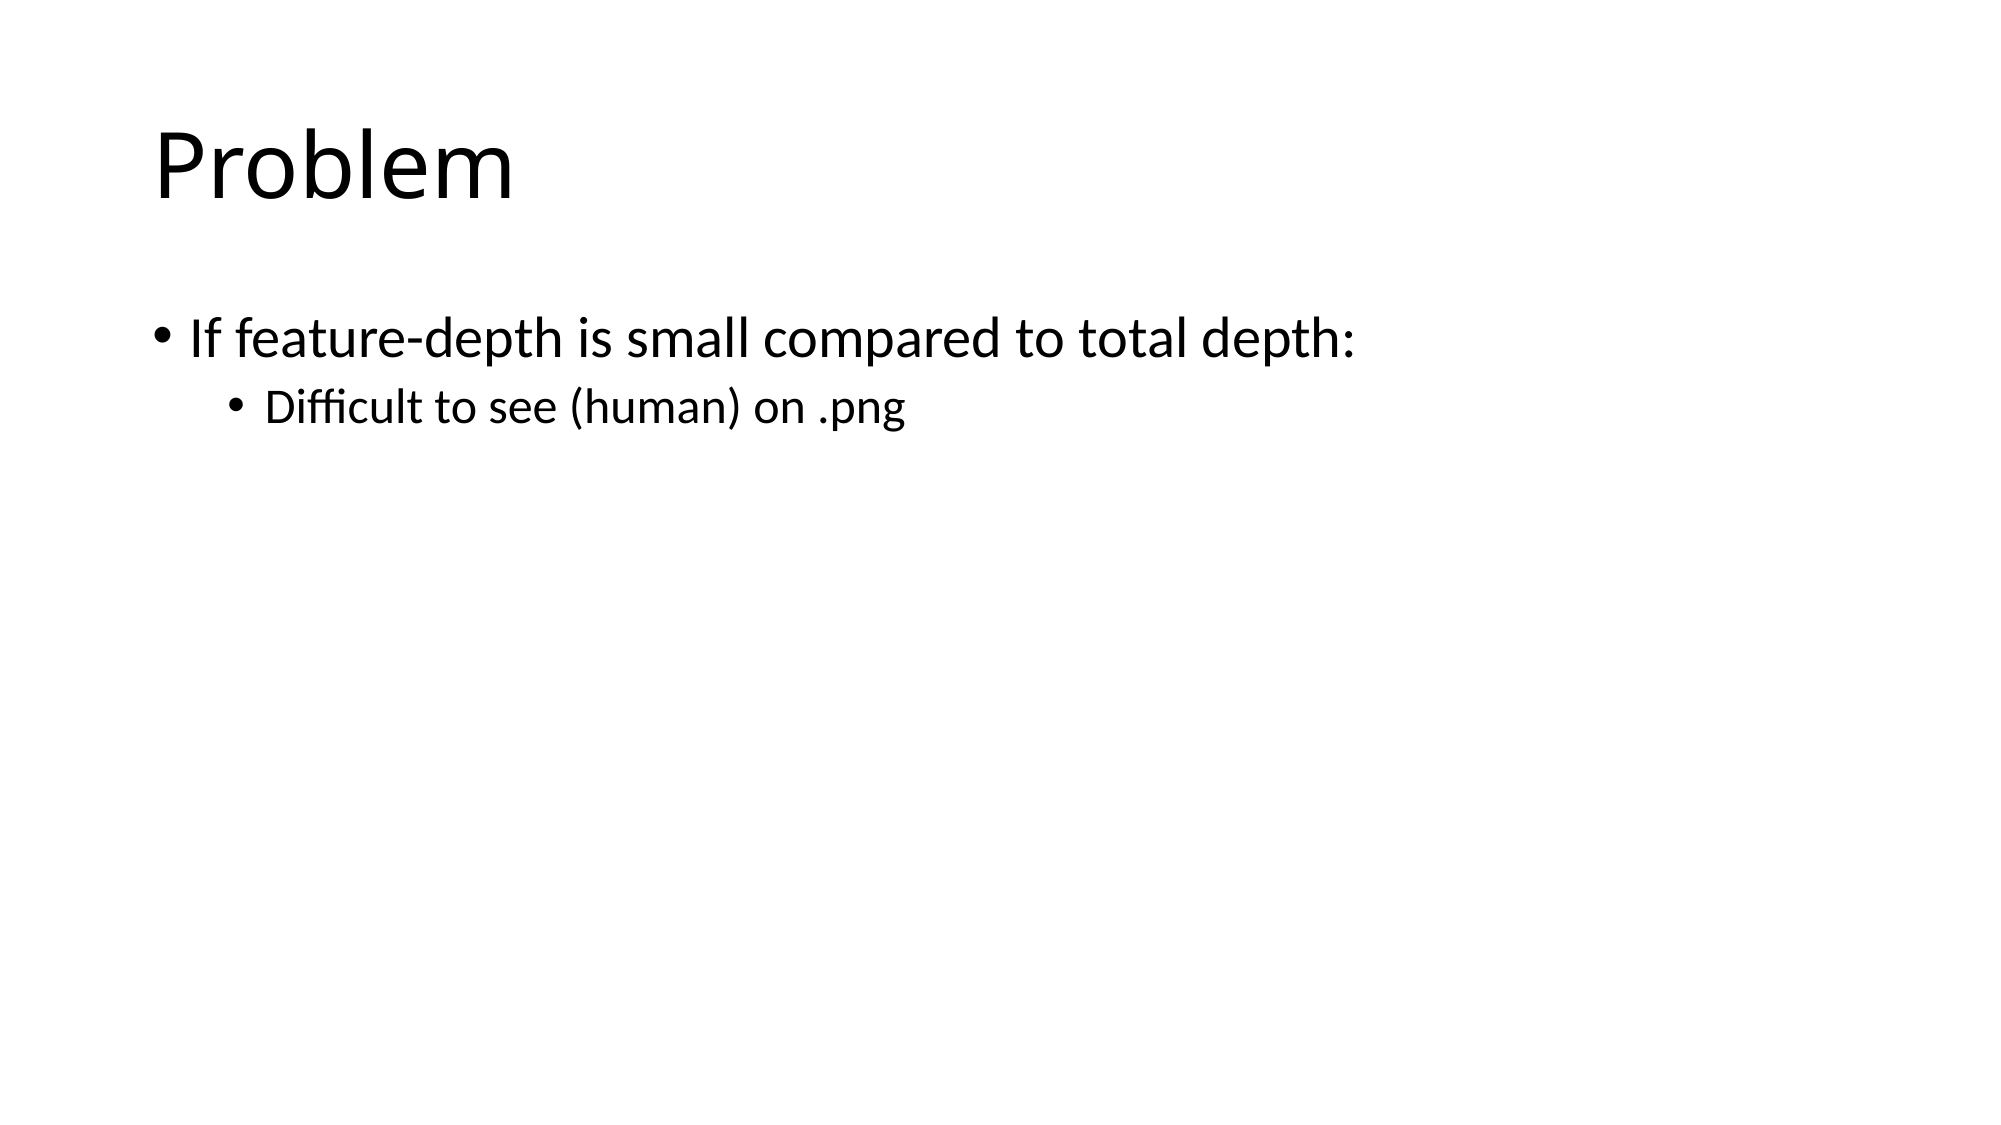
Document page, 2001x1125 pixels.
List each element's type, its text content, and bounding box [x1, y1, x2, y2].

title Problem [137, 59, 1863, 278]
list If feature-depth is small compared to total depth: Difficult to see (human) on .png [137, 299, 1863, 1014]
